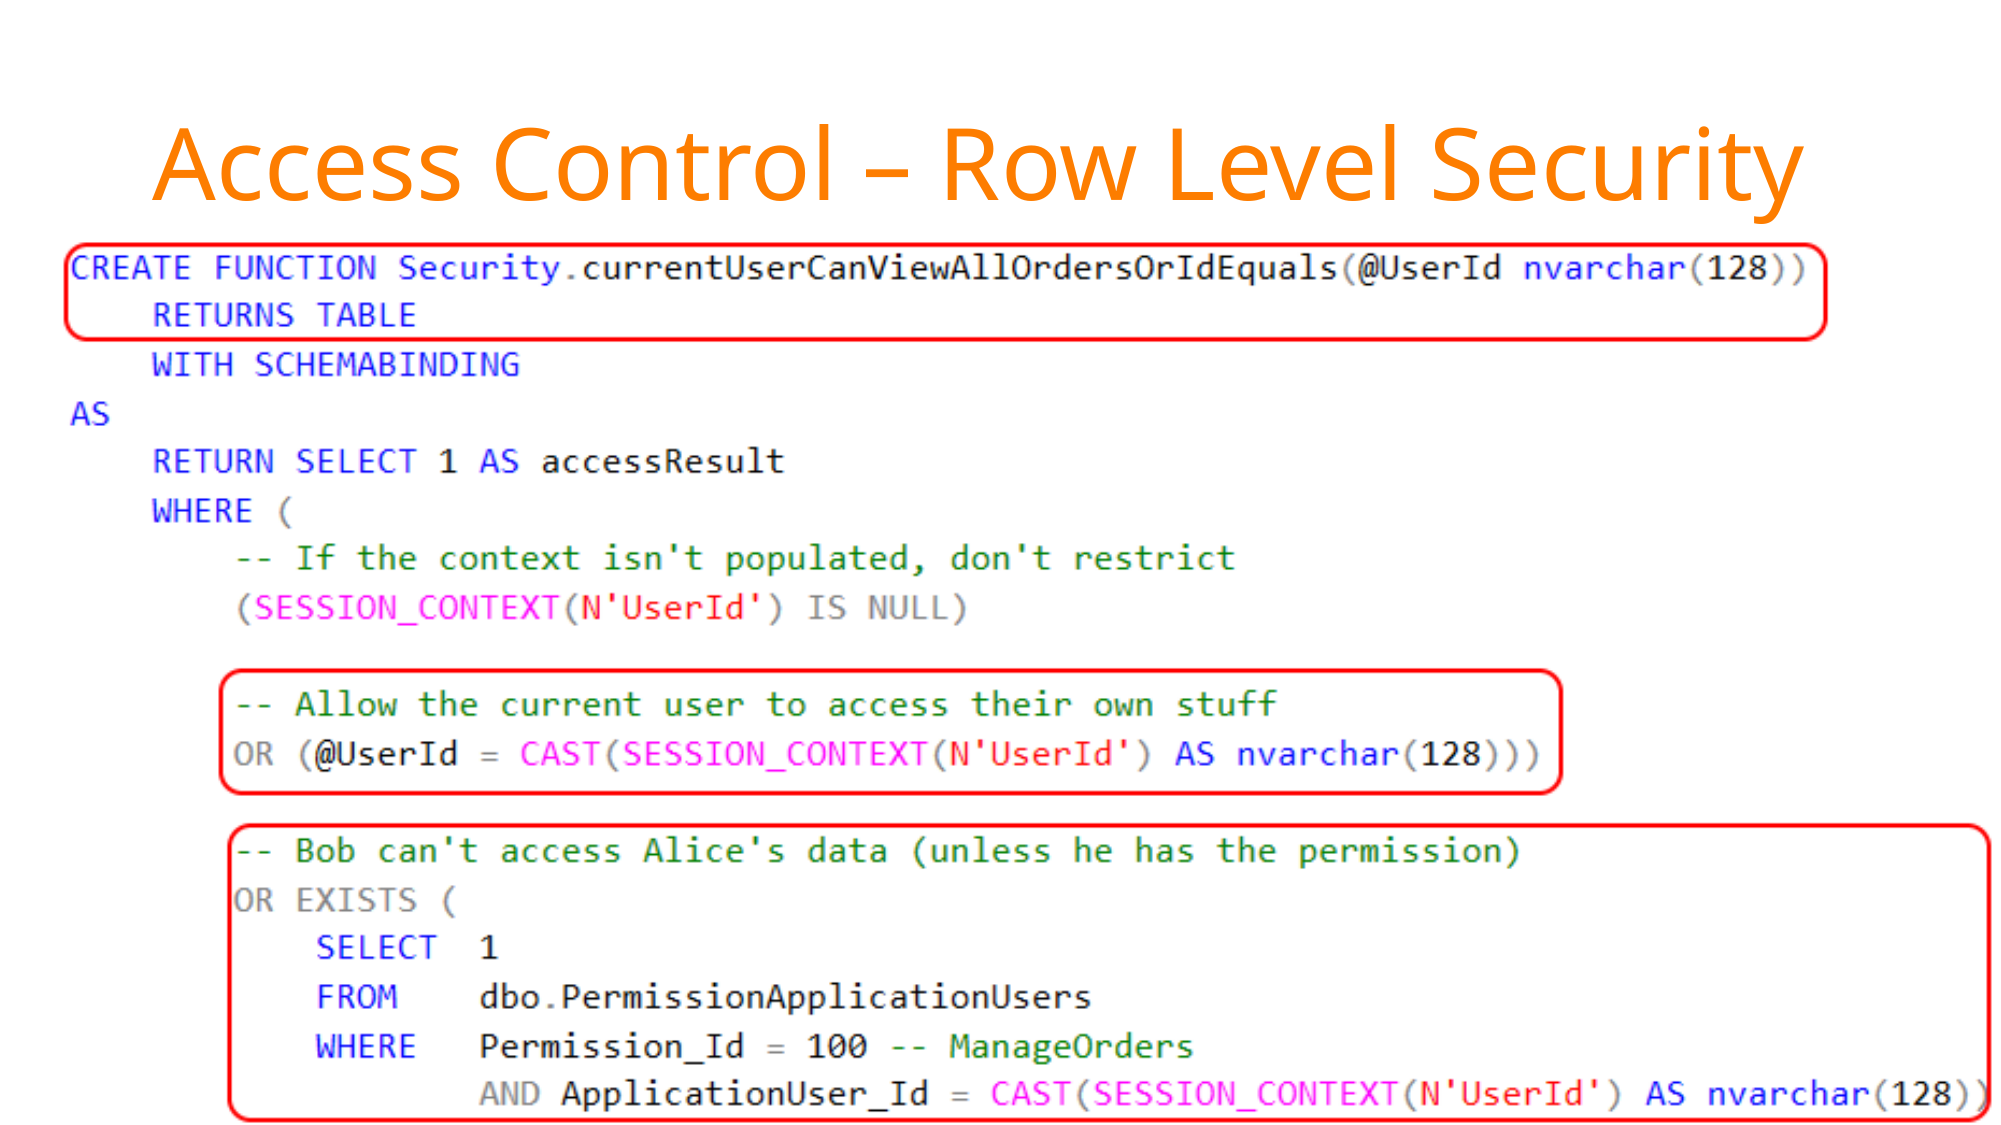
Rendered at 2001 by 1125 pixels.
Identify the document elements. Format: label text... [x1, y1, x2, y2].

picture [58, 241, 1996, 1125]
title Access Control – Row Level Security [137, 59, 1863, 241]
